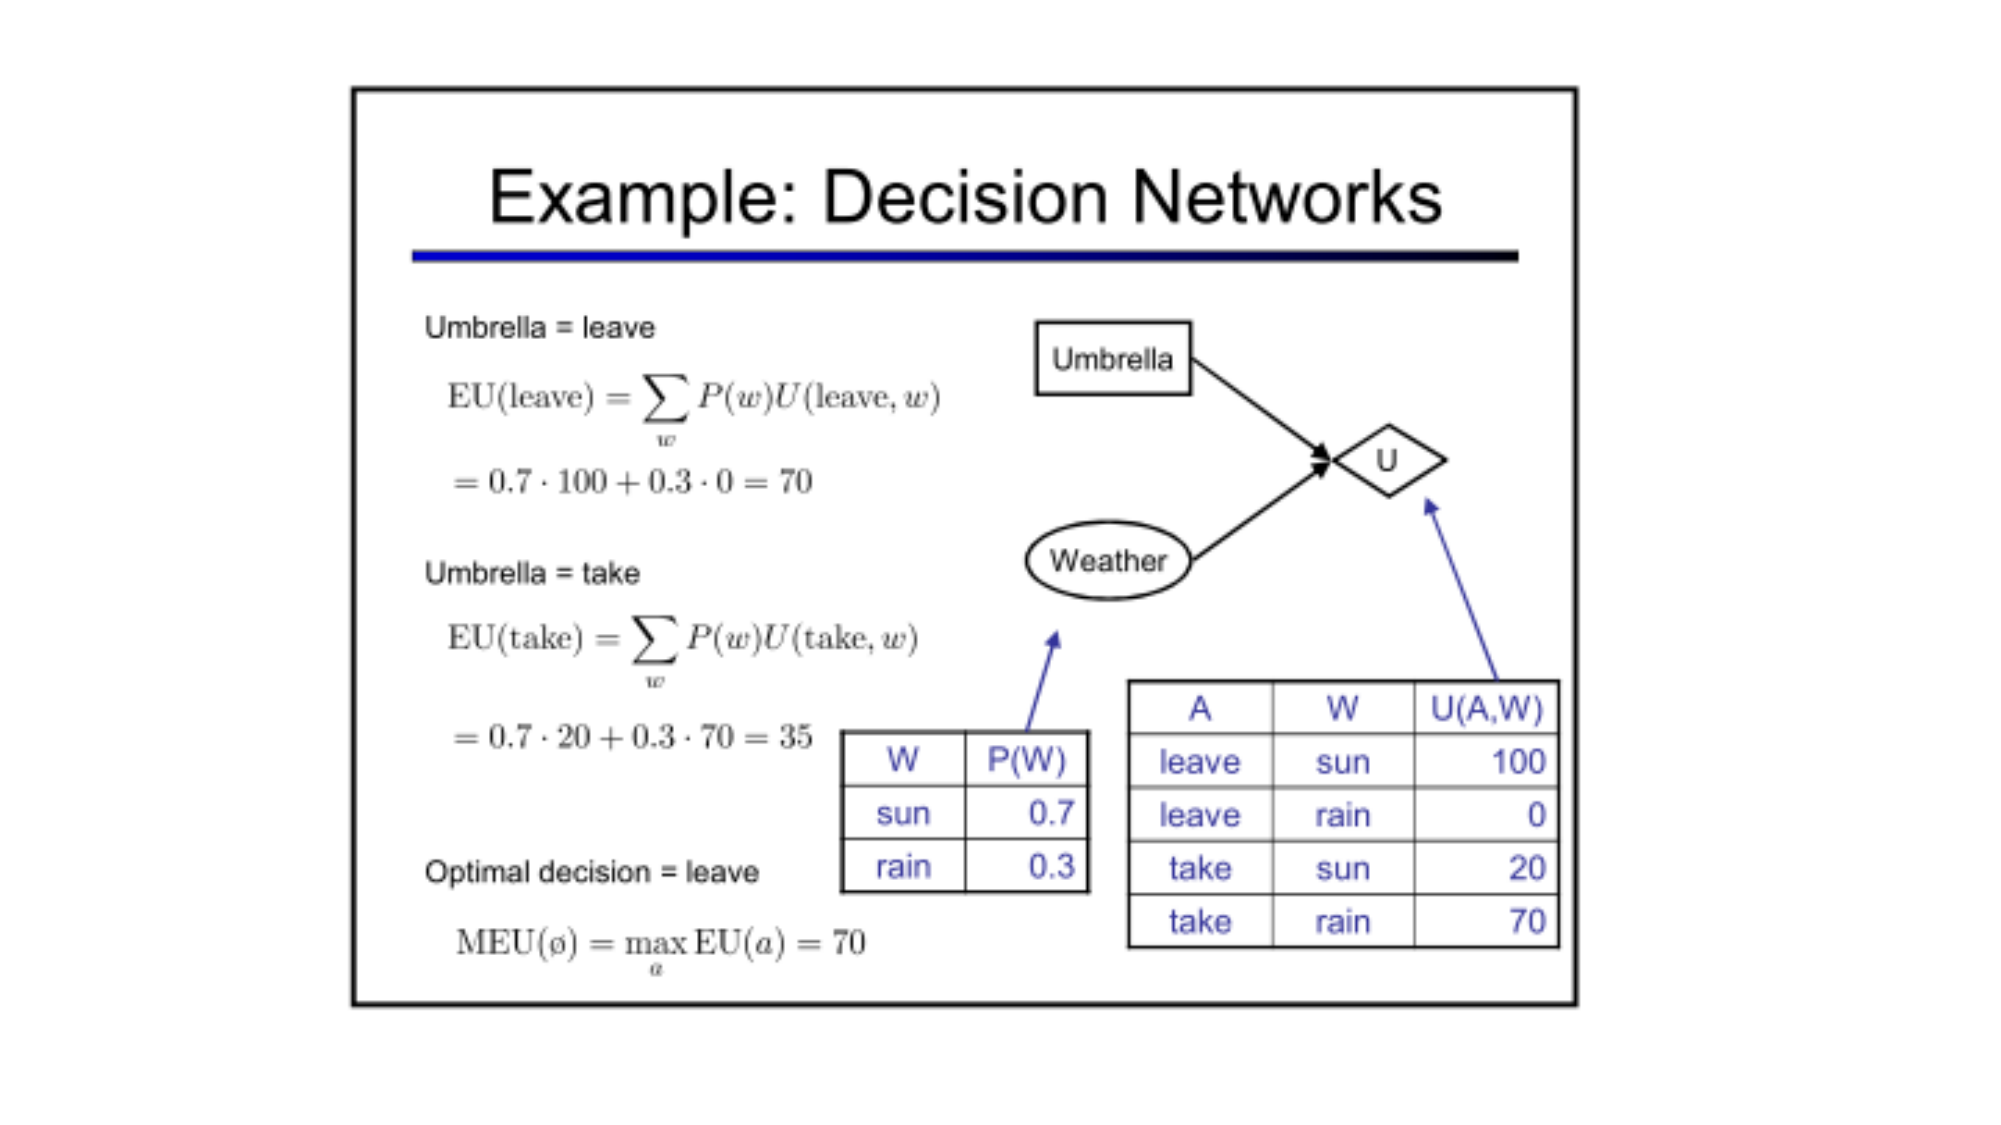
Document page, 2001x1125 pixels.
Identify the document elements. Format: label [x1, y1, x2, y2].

picture [319, 56, 1611, 1027]
